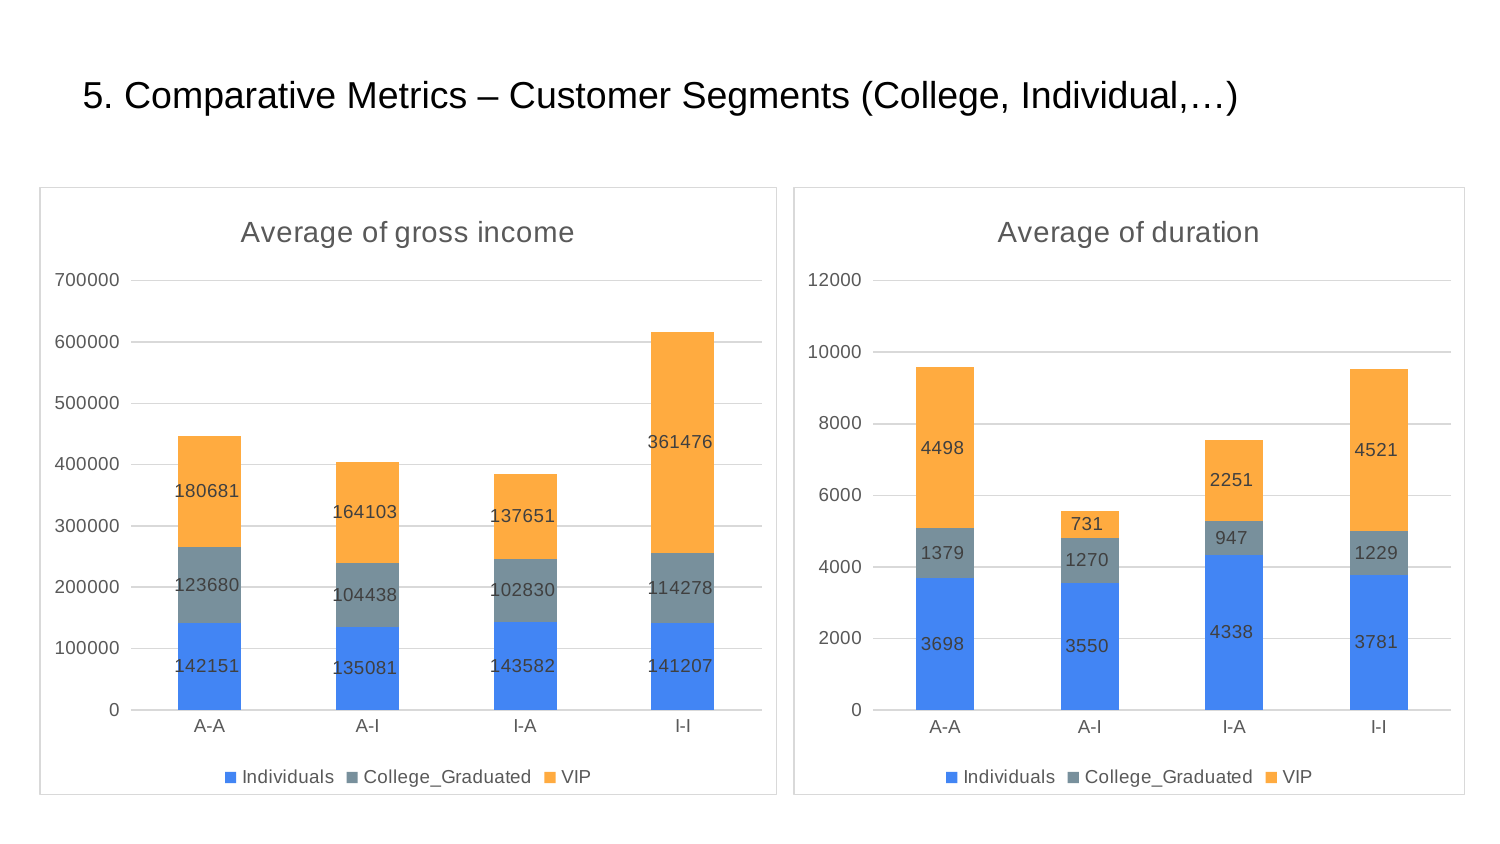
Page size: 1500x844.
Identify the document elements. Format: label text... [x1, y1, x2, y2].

chart [38, 186, 778, 796]
text_box 5. Comparative Metrics – Customer Segments (College, Individual,…) [67, 56, 1466, 151]
chart [793, 186, 1466, 796]
